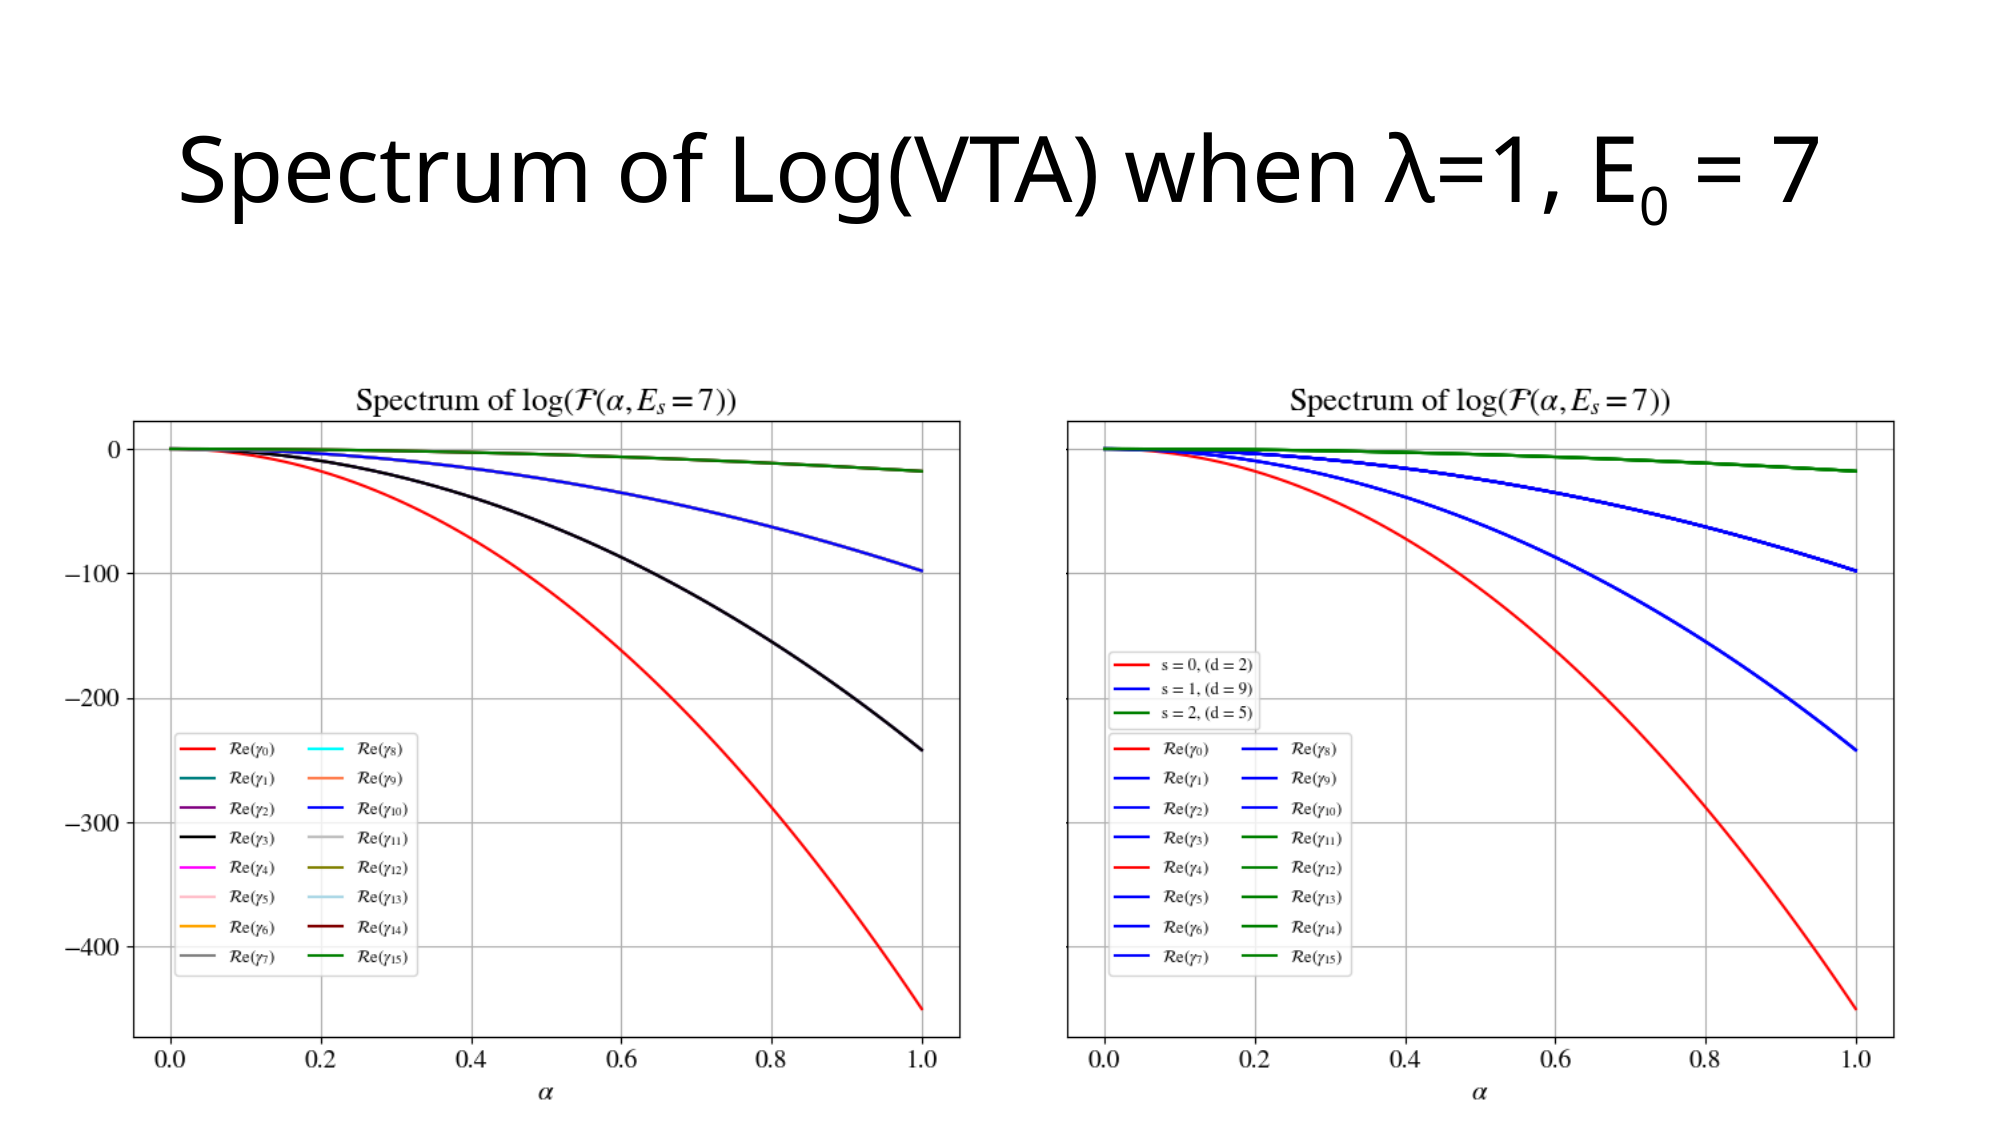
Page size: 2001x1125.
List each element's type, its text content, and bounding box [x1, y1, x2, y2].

title Spectrum of Log(VTA) when λ=1, E0 = 7 [137, 59, 1863, 278]
picture [0, 325, 1066, 1125]
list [1066, 325, 2000, 1125]
